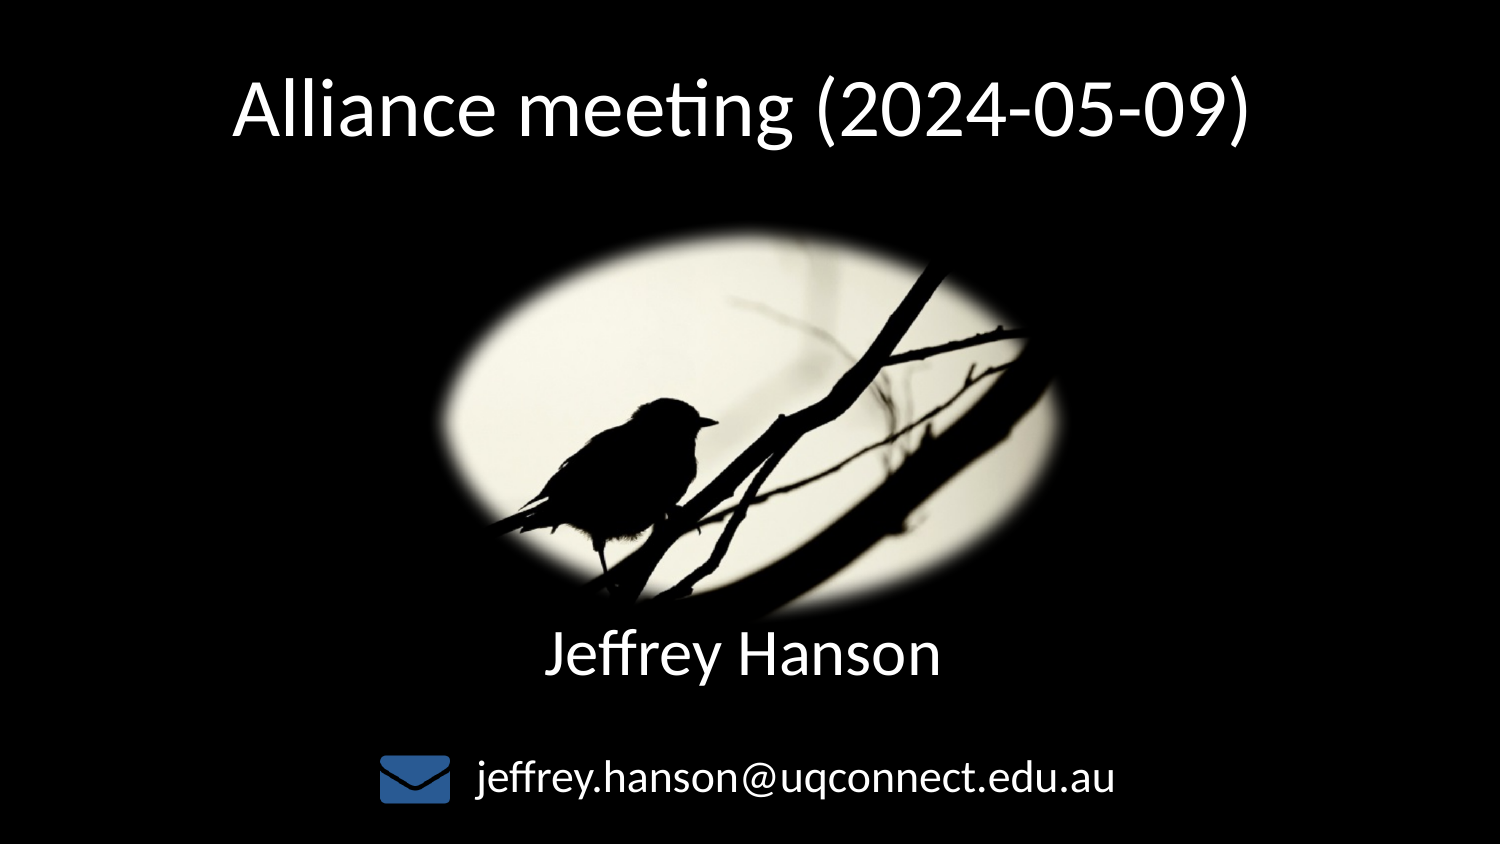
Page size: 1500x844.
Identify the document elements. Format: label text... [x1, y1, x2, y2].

title Alliance meeting (2024-05-09) [42, 10, 1444, 195]
subtitle Jeffrey Hanson [123, 600, 1364, 701]
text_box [379, 738, 1136, 813]
picture [424, 218, 1075, 626]
